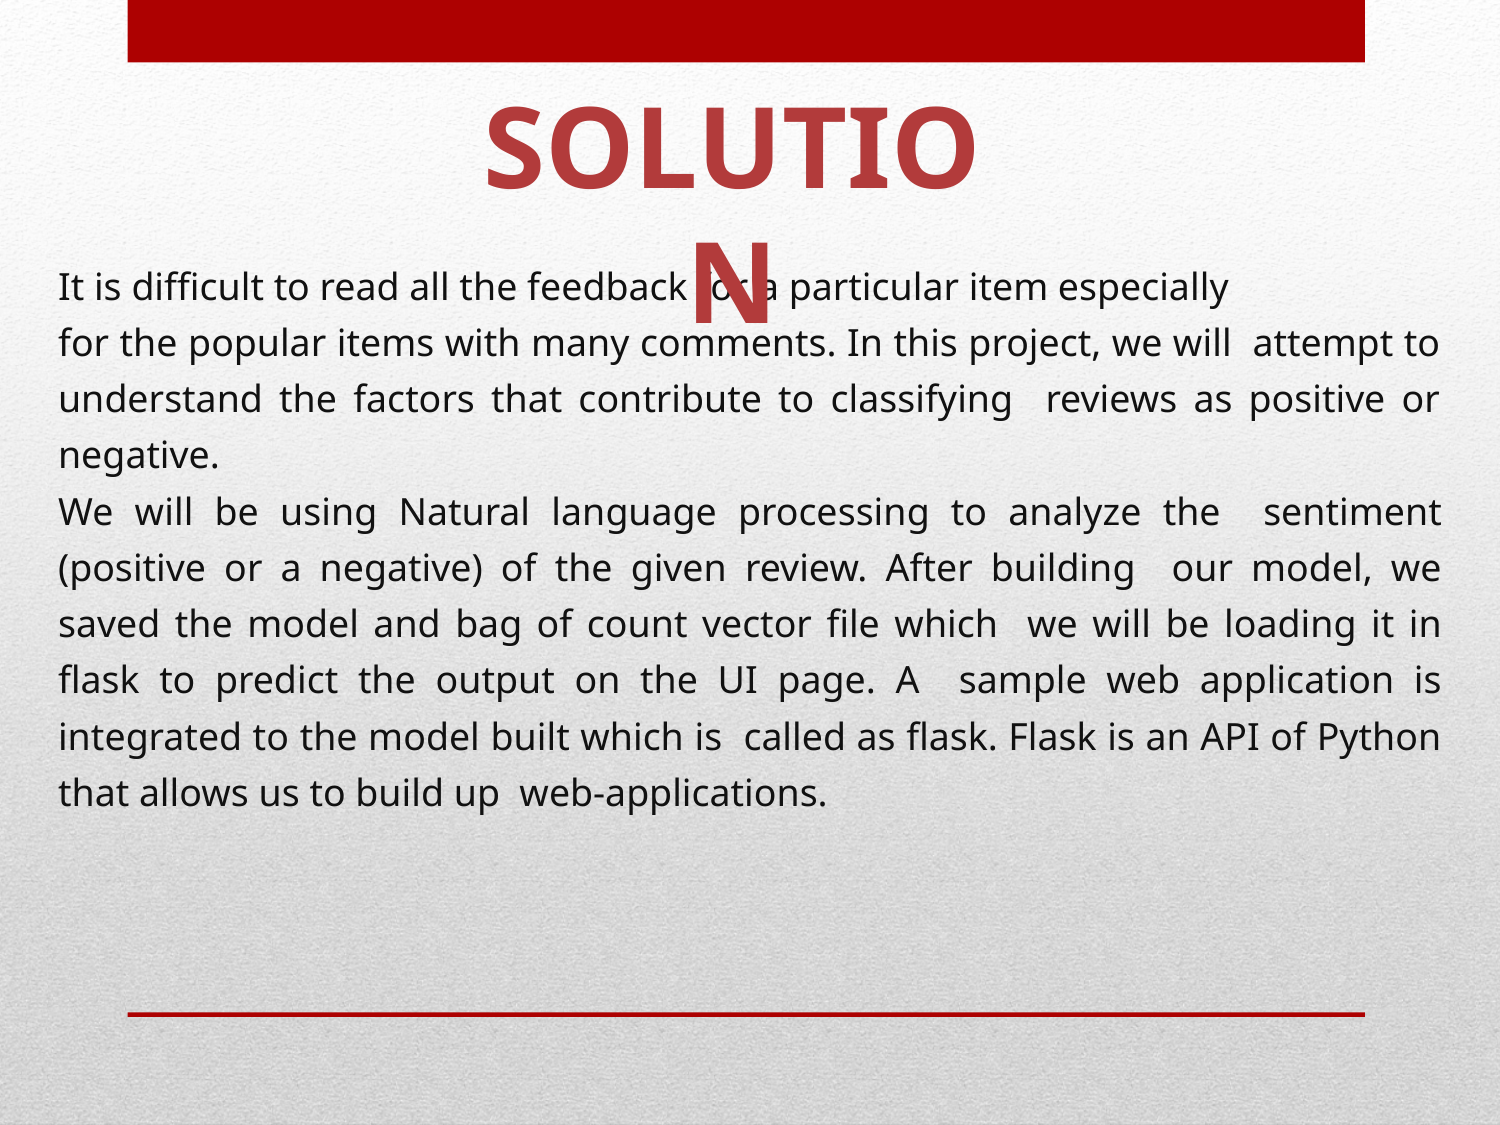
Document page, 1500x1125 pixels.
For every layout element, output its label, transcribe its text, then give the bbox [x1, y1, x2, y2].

text_box It is difficult to read all the feedback for a particular item especially for the popular items with many comments. In this project, we will attempt to understand the factors that contribute to classifying reviews as positive or negative. We will be using Natural language processing to analyze the sentiment (positive or a negative) of the given review. After building our model, we saved the model and bag of count vector file which we will be loading it in flask to predict the output on the UI page. A sample web application is integrated to the model built which is called as flask. Flask is an API of Python that allows us to build up web-applications. [41, 255, 1459, 821]
text_box SOLUTION [431, 68, 1034, 354]
